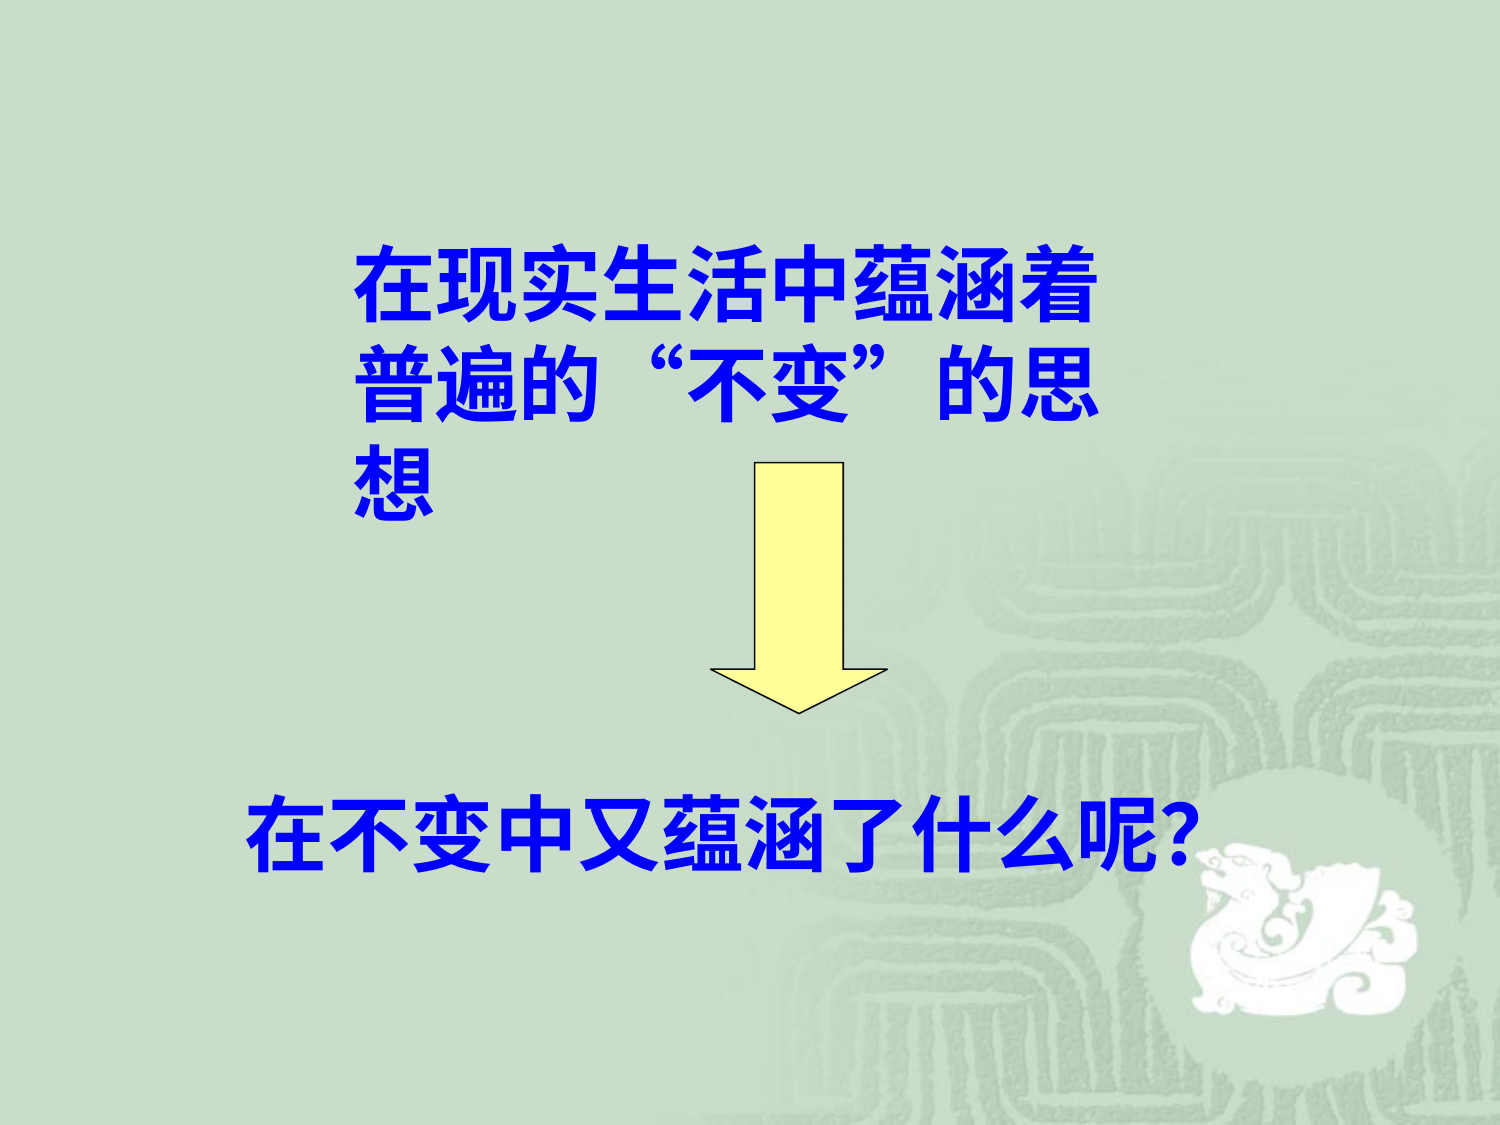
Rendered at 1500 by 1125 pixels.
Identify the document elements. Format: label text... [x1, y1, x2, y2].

text_box 在现实生活中蕴涵着普遍的“不变”的思想 [337, 224, 1150, 540]
text_box [710, 540, 888, 714]
picture [0, 0, 1500, 1125]
text_box 在不变中又蕴涵了什么呢？ [162, 774, 1325, 890]
